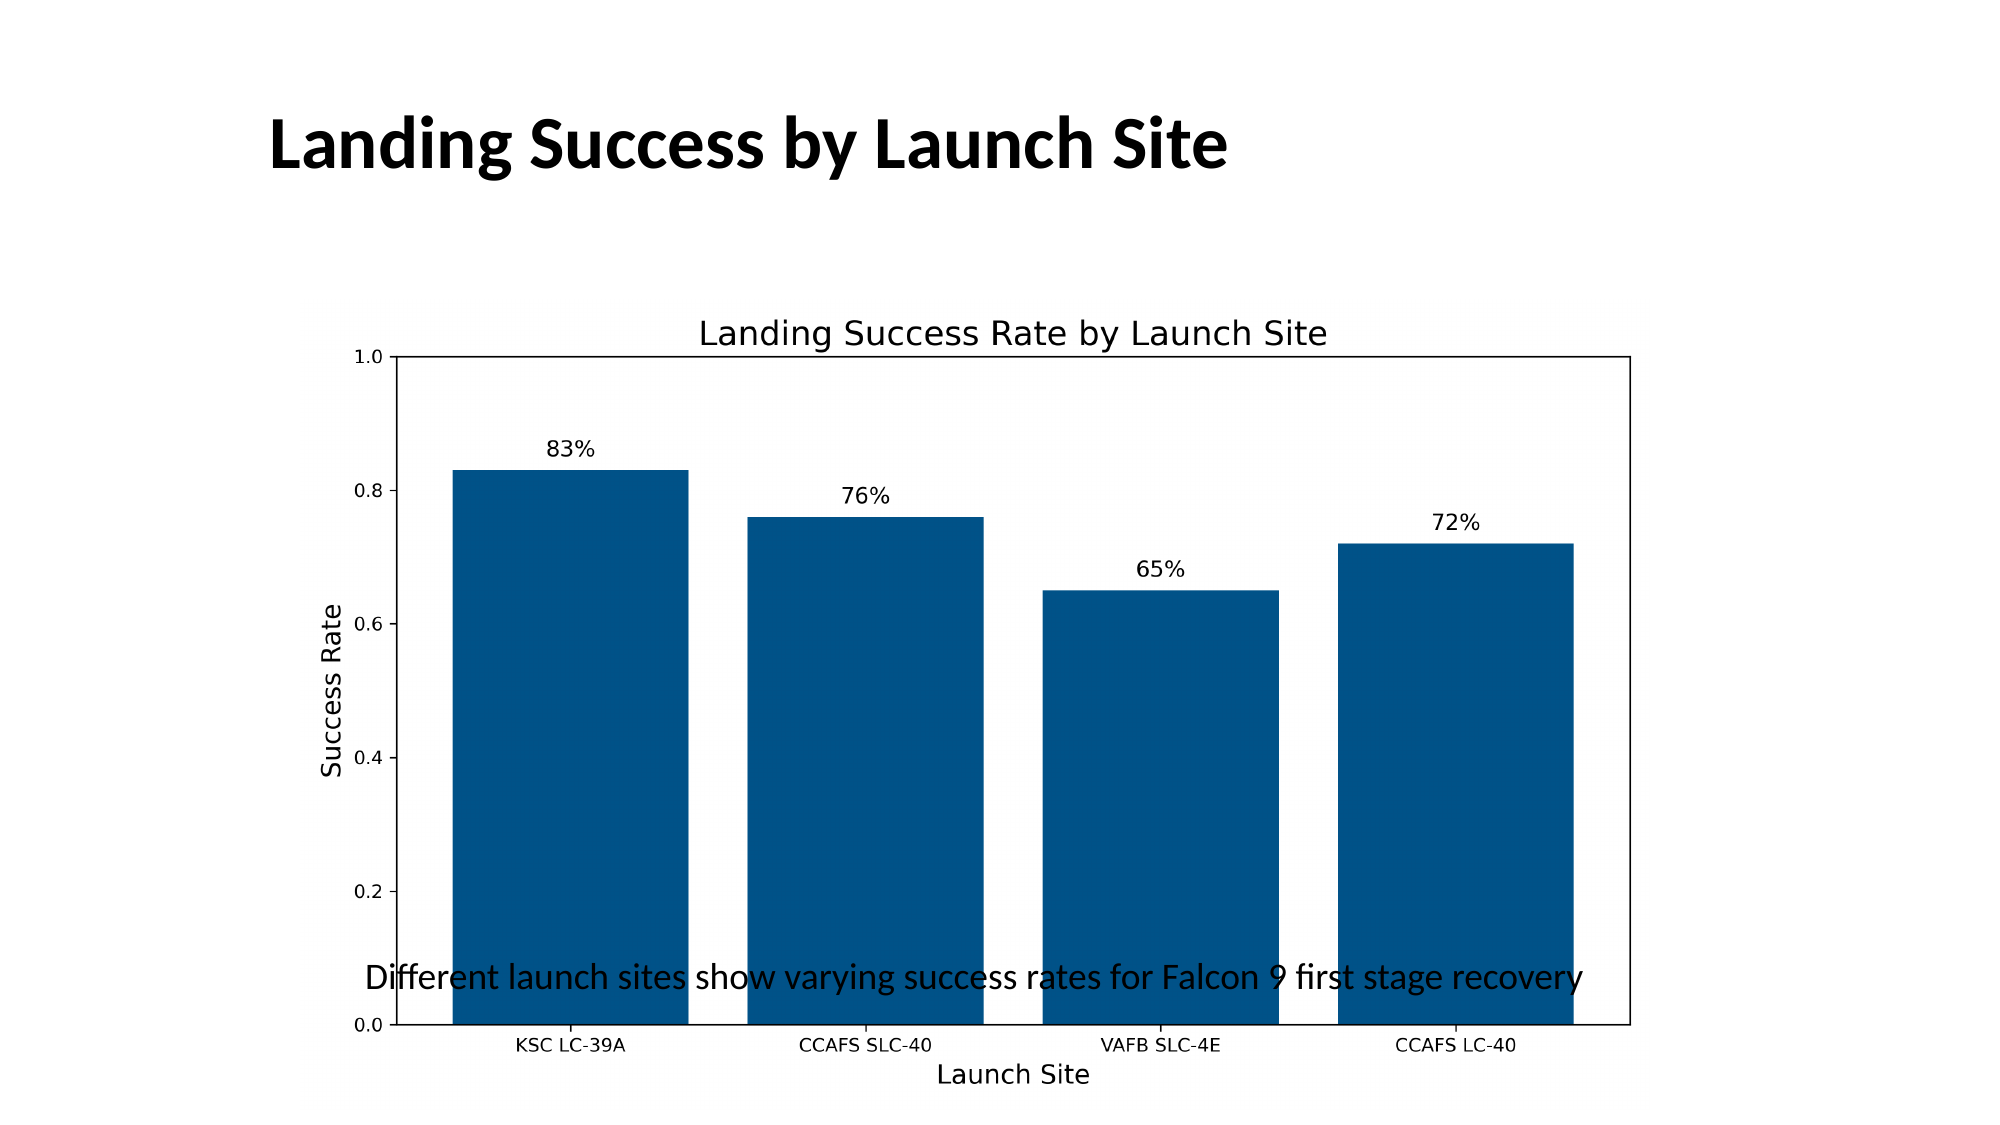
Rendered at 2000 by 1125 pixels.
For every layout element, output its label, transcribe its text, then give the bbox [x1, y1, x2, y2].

picture [299, 299, 1651, 1111]
title Landing Success by Launch Site [75, 45, 1425, 233]
